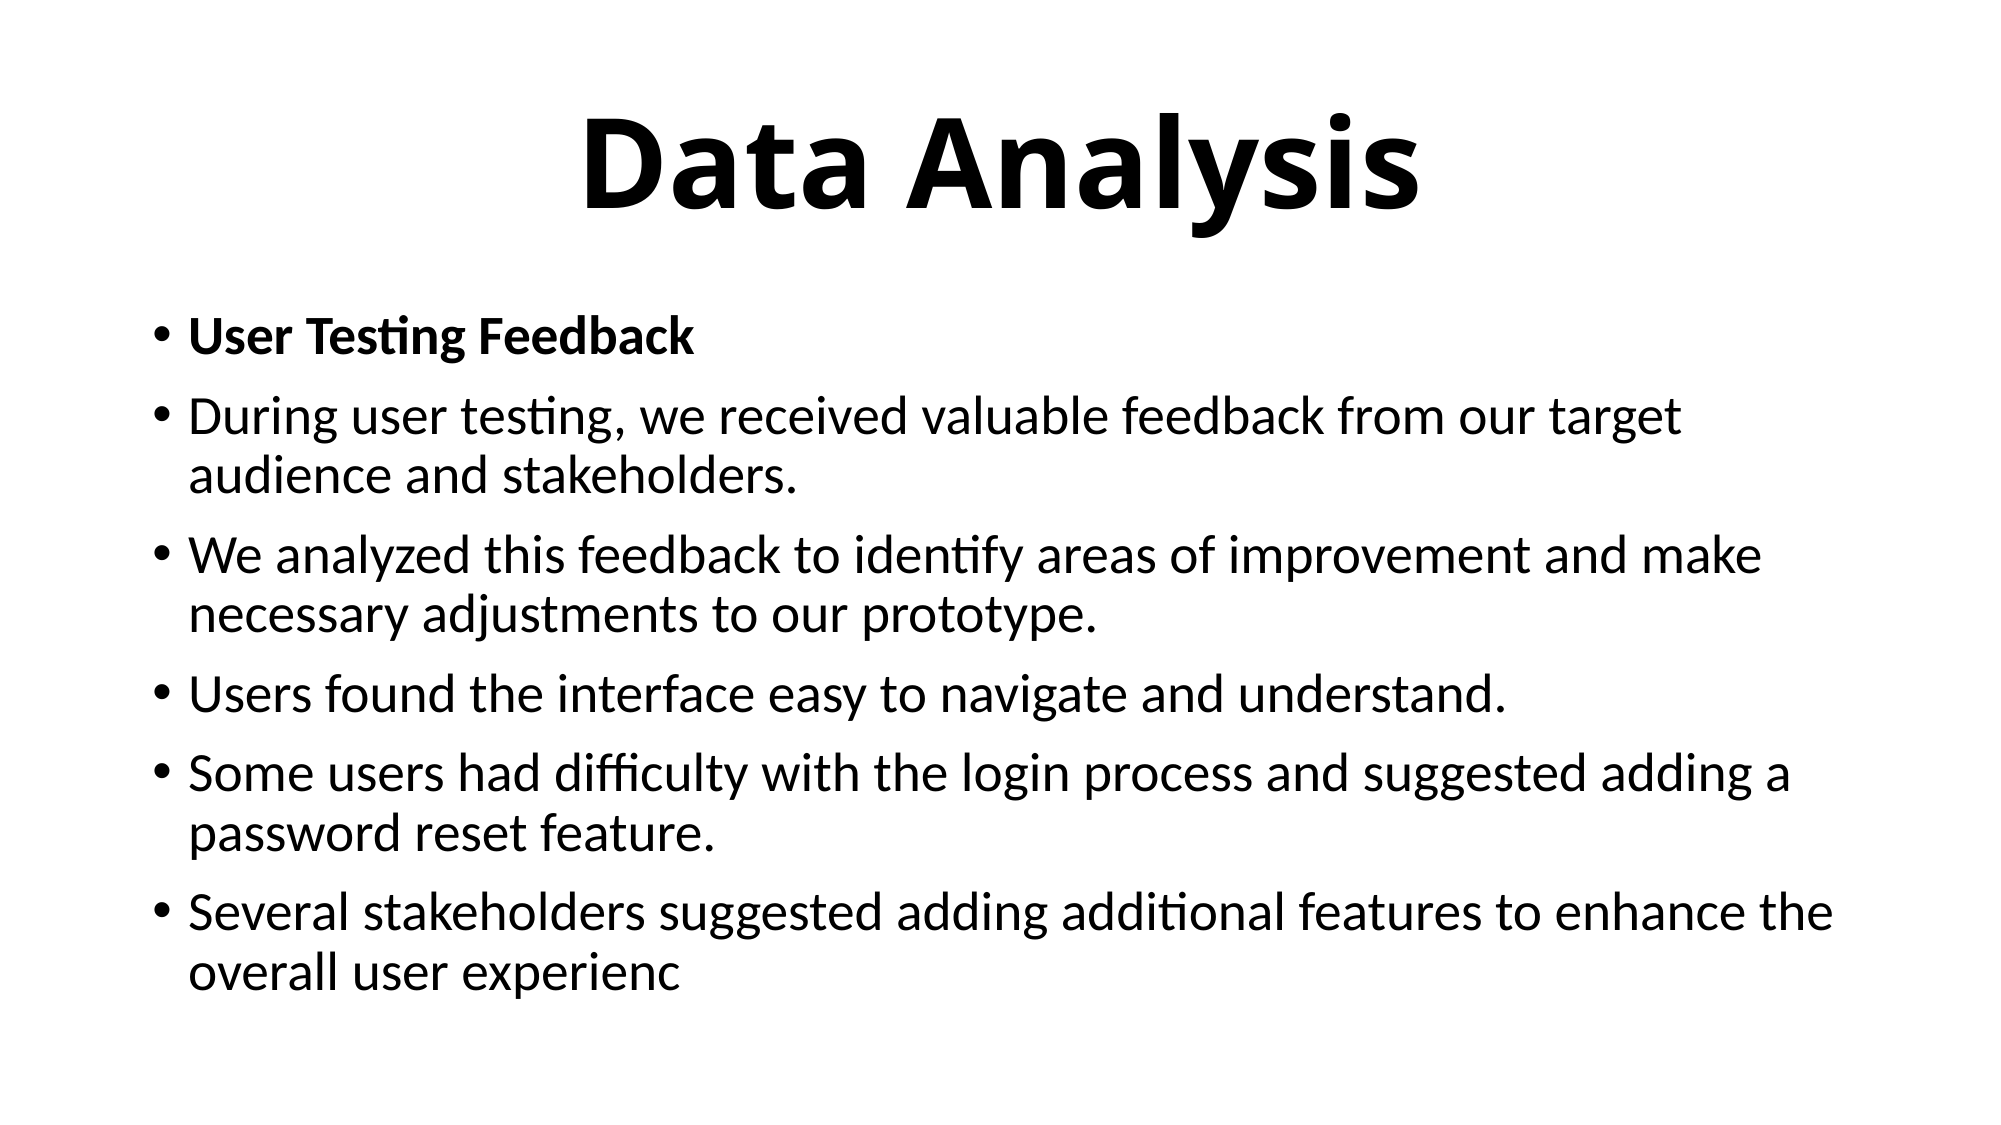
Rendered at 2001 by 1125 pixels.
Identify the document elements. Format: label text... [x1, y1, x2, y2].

title Data Analysis [137, 59, 1863, 278]
list User Testing Feedback During user testing, we received valuable feedback from our target audience and stakeholders. We analyzed this feedback to identify areas of improvement and make necessary adjustments to our prototype. Users found the interface easy to navigate and understand. Some users had difficulty with the login process and suggested adding a password reset feature. Several stakeholders suggested adding additional features to enhance the overall user experienc [137, 299, 1863, 1014]
